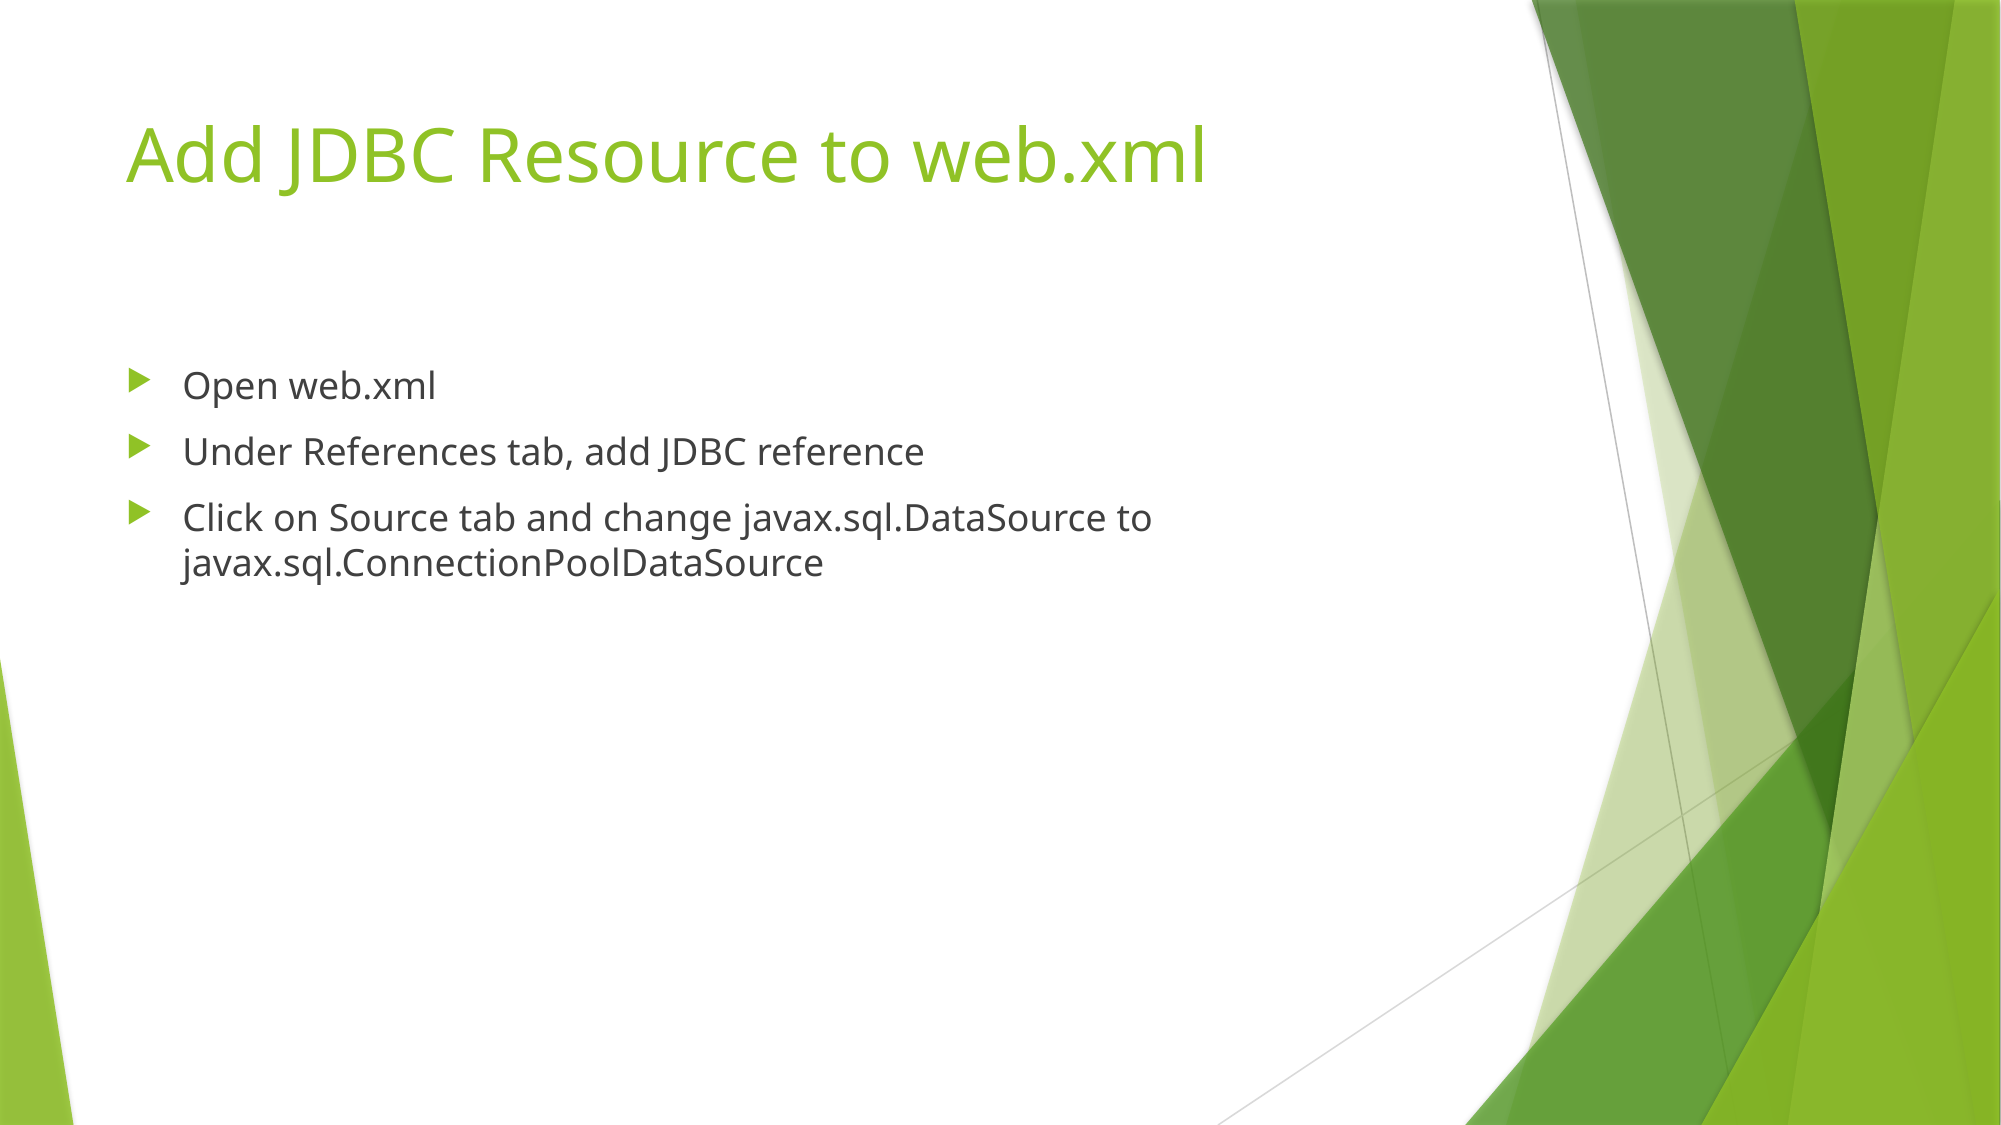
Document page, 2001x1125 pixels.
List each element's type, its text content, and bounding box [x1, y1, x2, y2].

list Open web.xml Under References tab, add JDBC reference Click on Source tab and change javax.sql.DataSource to javax.sql.ConnectionPoolDataSource [111, 354, 1522, 992]
title Add JDBC Resource to web.xml [111, 99, 1522, 317]
